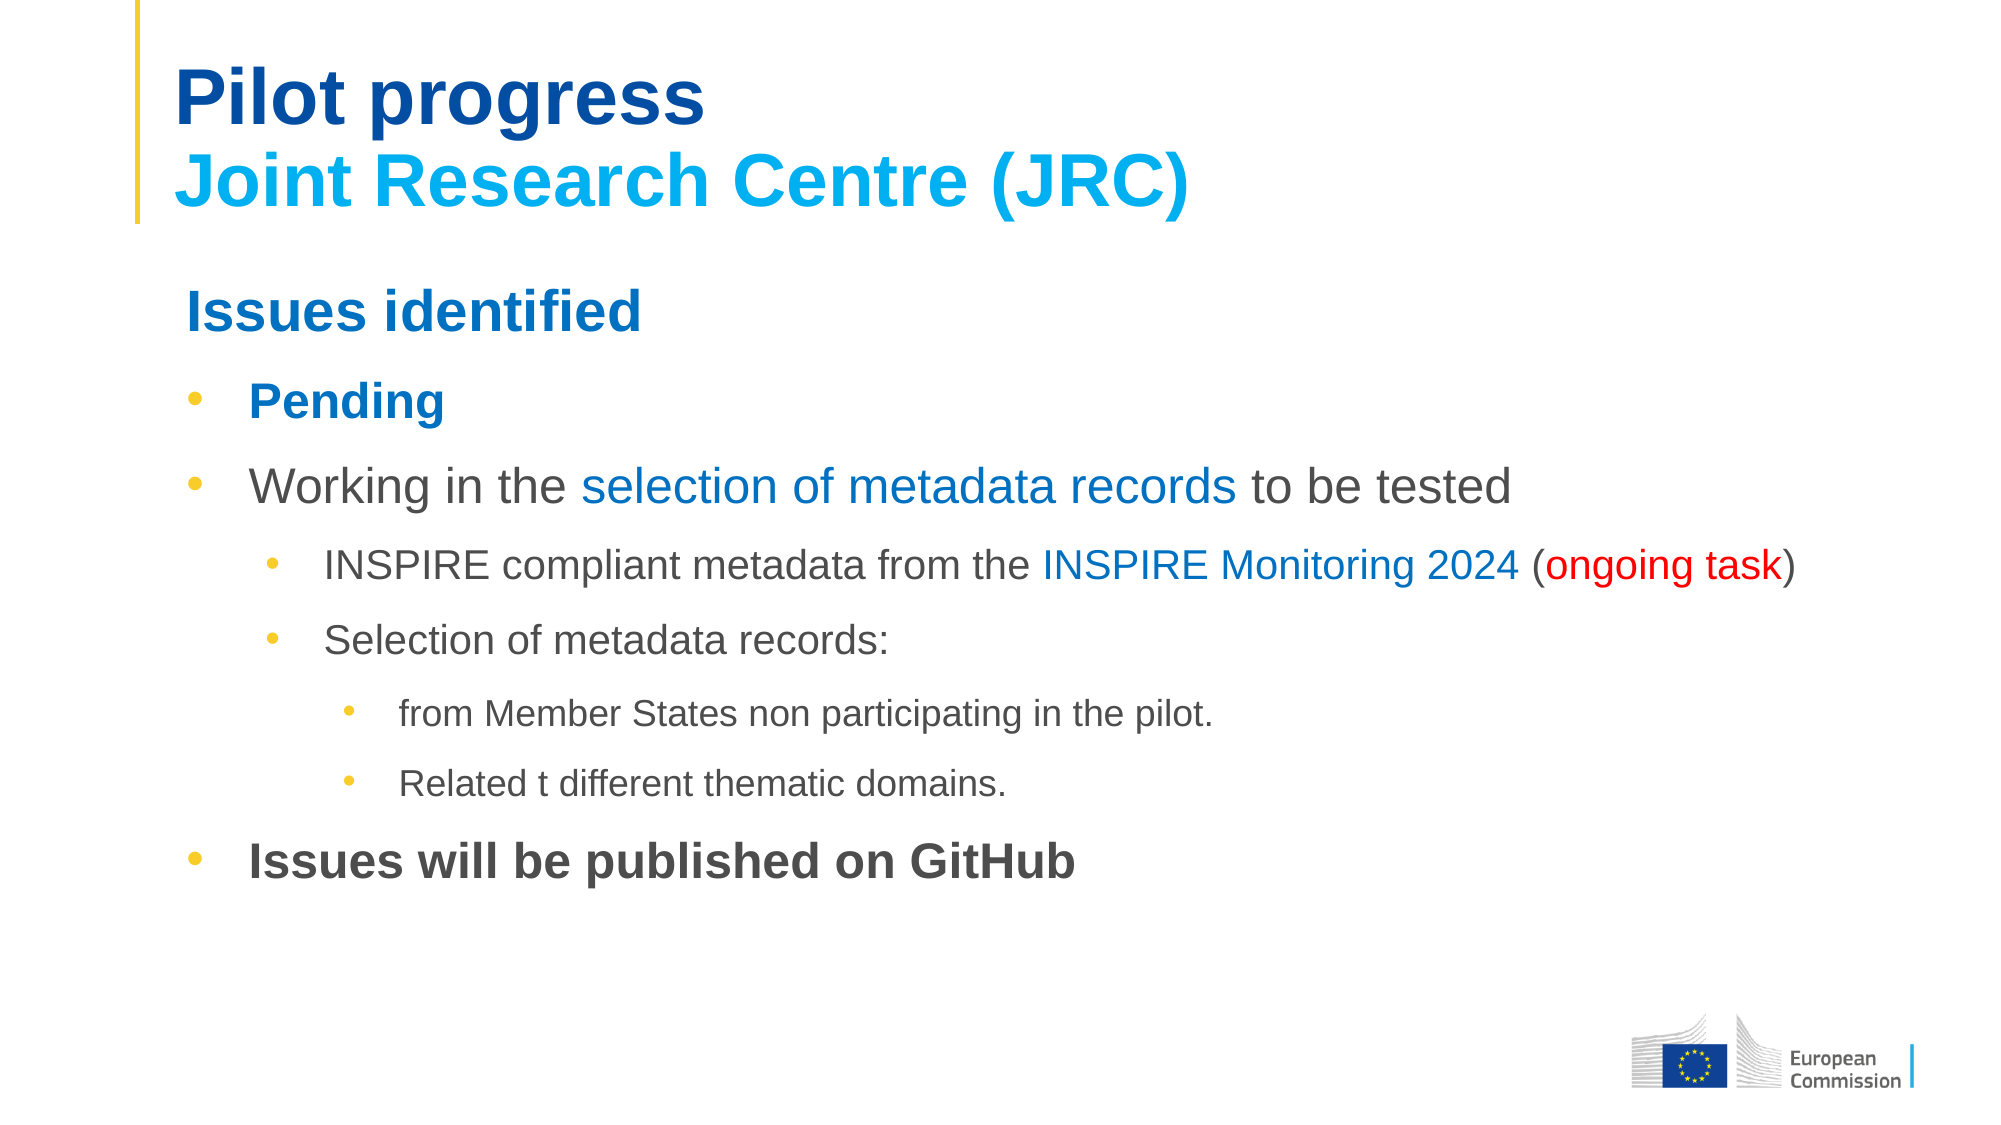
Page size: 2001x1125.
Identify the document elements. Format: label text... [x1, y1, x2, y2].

picture [1631, 1013, 1915, 1091]
list Issues identified Pending Working in the selection of metadata records to be tested INSPIRE compliant metadata from the INSPIRE Monitoring 2024 (ongoing task) Selection of metadata records: from Member States non participating in the pilot. Related t different thematic domains. Issues will be published on GitHub [158, 265, 1843, 950]
title Pilot progress Joint Research Centre (JRC) [159, 94, 1843, 223]
